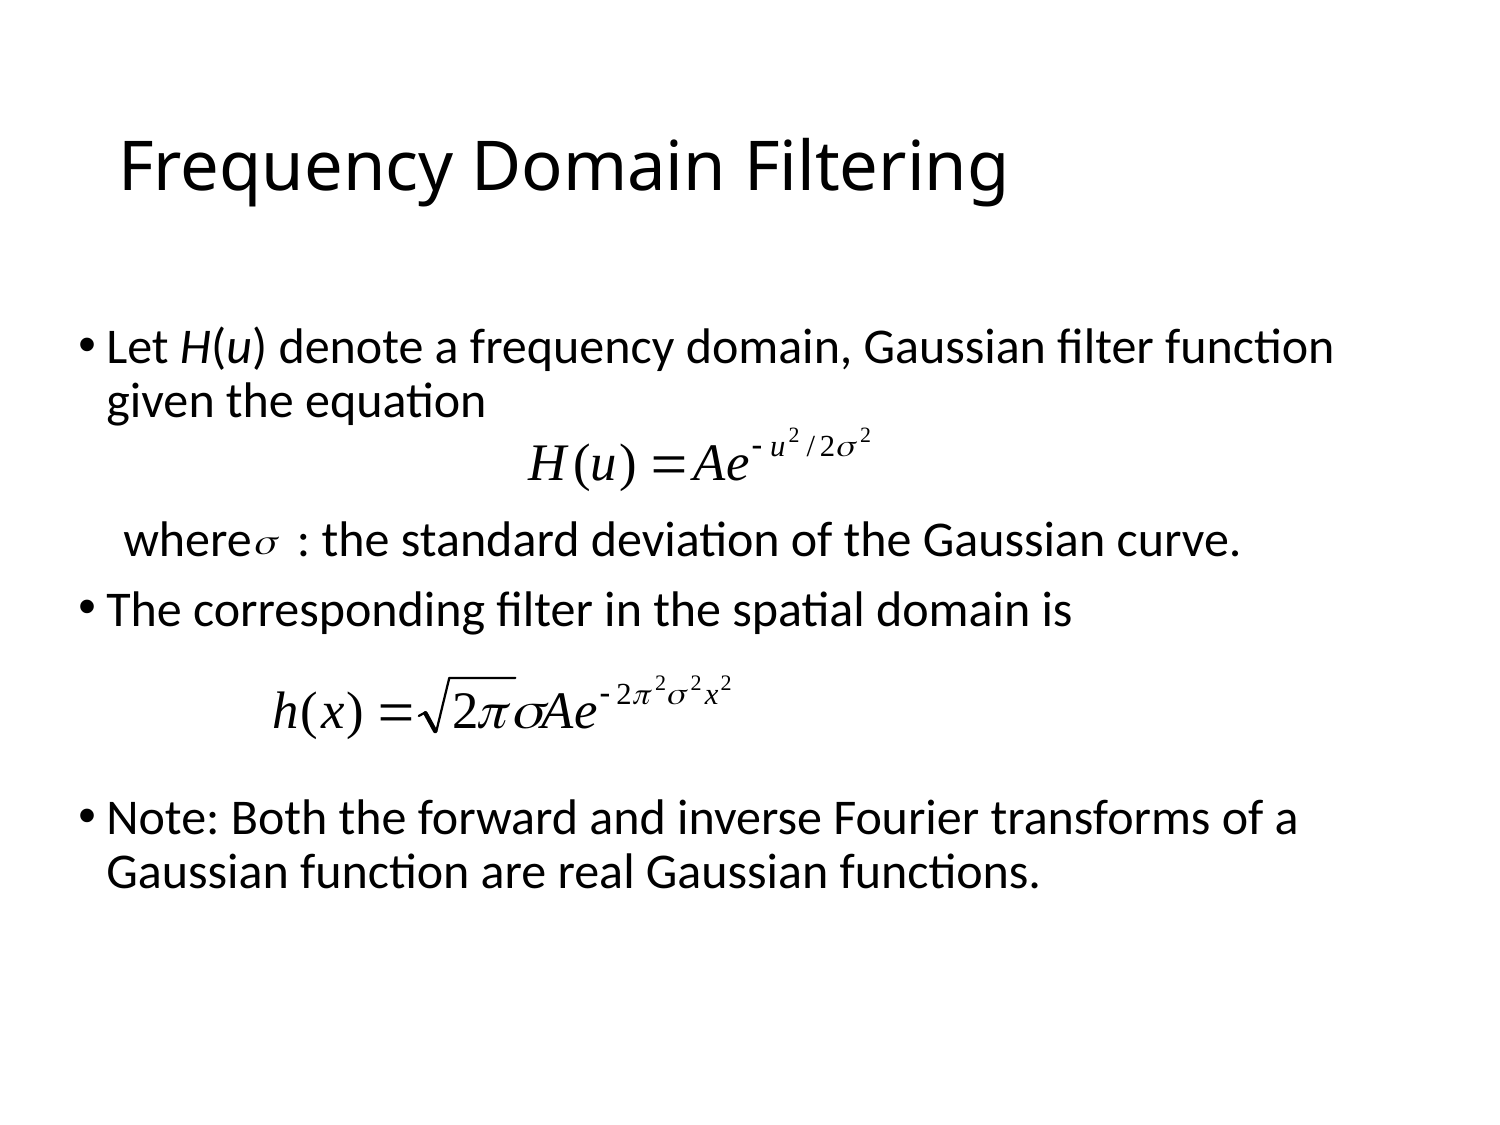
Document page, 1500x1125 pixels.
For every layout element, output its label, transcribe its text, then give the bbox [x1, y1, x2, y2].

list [249, 530, 287, 564]
text_box Let H(u) denote a frequency domain, Gaussian filter function given the equation where : the standard deviation of the Gaussian curve. The corresponding filter in the spatial domain is Note: Both the forward and inverse Fourier transforms of a Gaussian function are real Gaussian functions. [63, 312, 1402, 1055]
title Frequency Domain Filtering [103, 59, 1397, 278]
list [264, 662, 744, 750]
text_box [518, 414, 882, 503]
